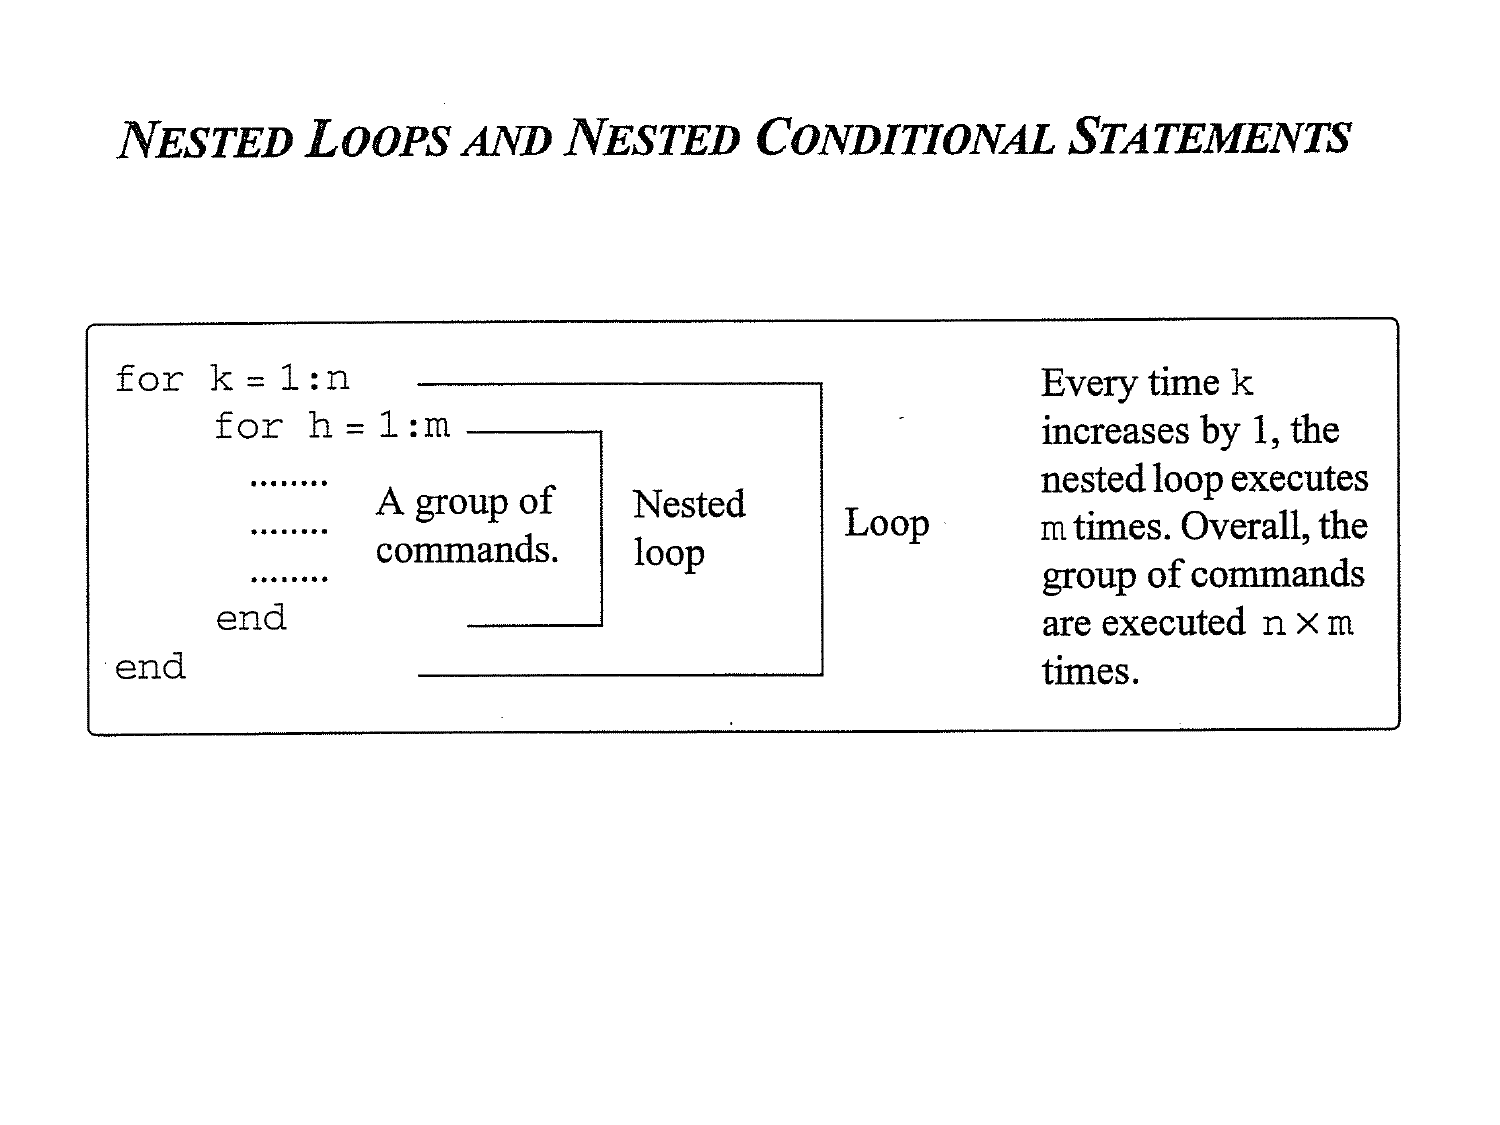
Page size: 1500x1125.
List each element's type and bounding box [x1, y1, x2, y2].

list [76, 302, 1427, 739]
picture [111, 89, 1394, 179]
